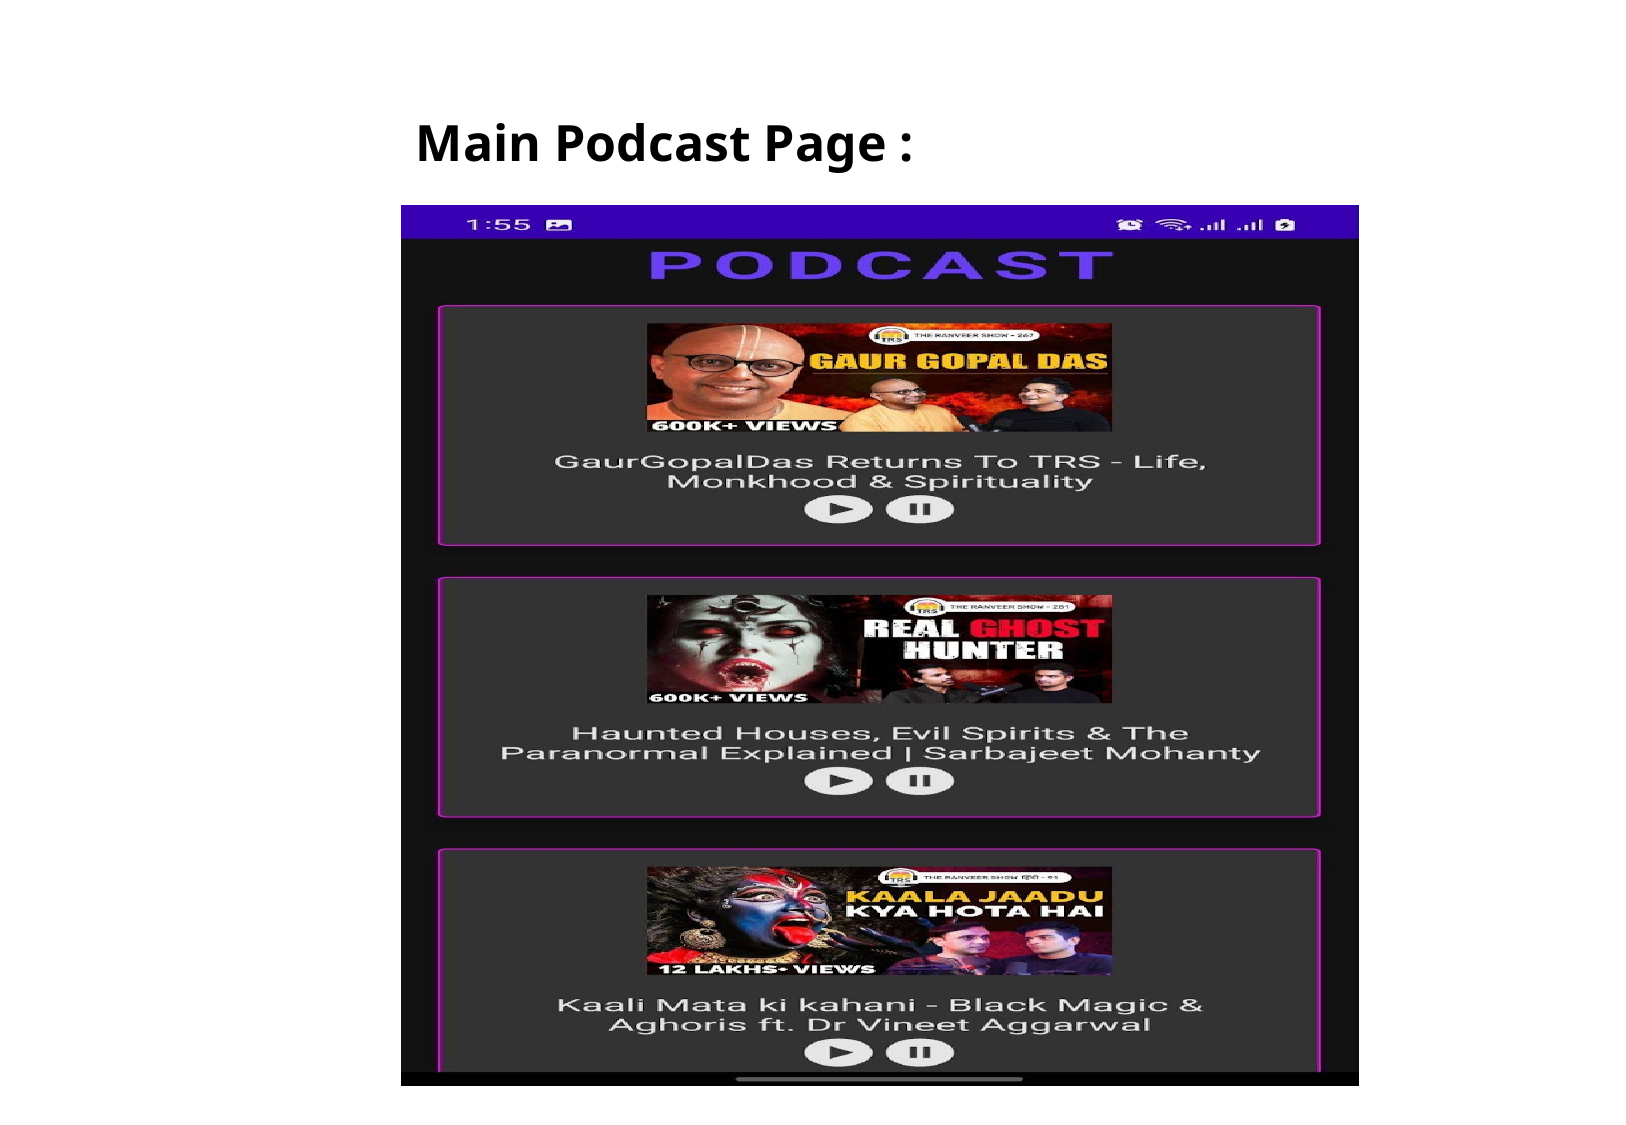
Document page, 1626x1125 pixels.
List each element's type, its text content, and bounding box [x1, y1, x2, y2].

text_box Main Podcast Page : [400, 104, 1069, 179]
picture [401, 205, 1359, 1086]
